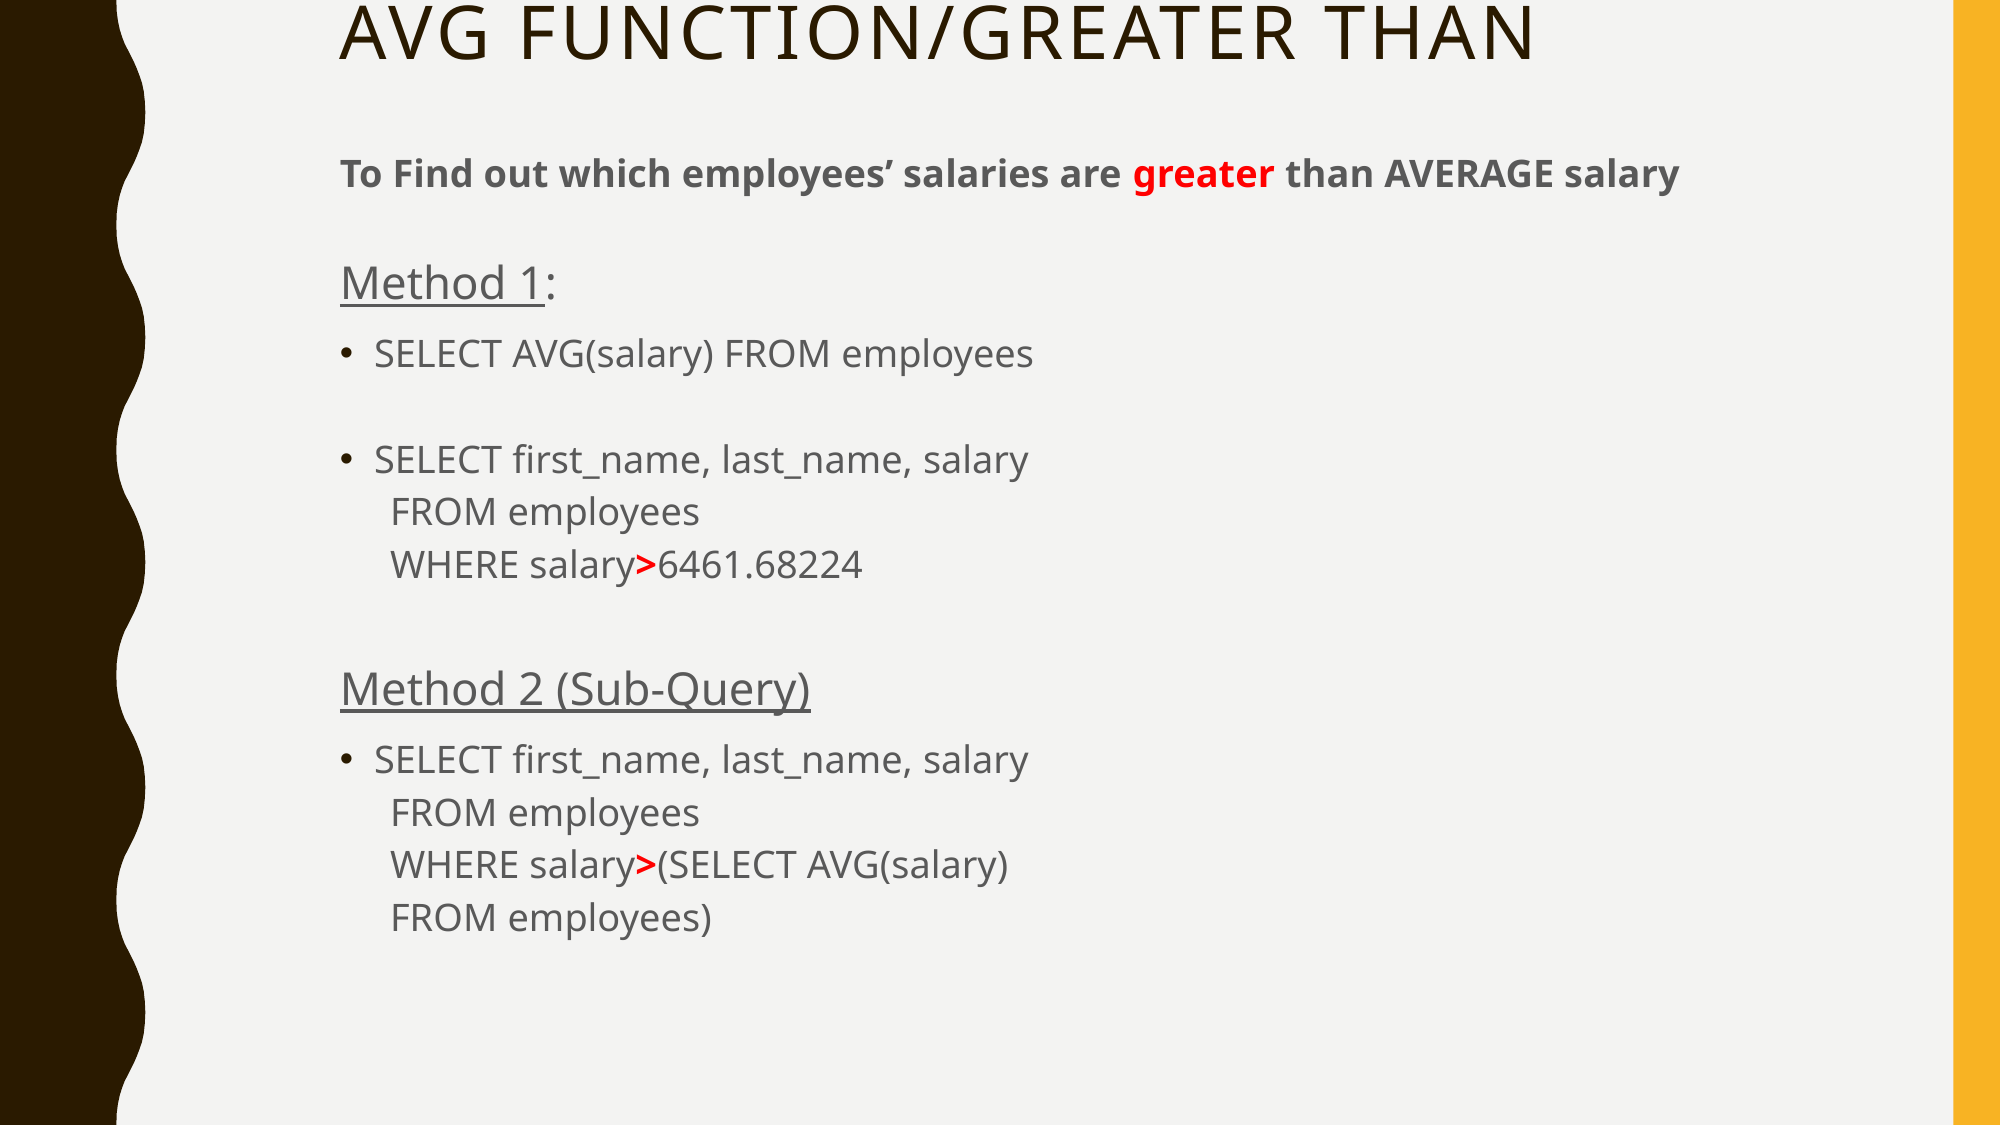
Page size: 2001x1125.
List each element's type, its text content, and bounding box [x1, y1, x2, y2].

title AVG Function/Greater THAN [324, 0, 1675, 137]
list To Find out which employees’ salaries are greater than AVERAGE salary Method 1: SELECT AVG(salary) FROM employees SELECT first_name, last_name, salary FROM employees WHERE salary>6461.68224 Method 2 (Sub-Query) SELECT first_name, last_name, salary FROM employees WHERE salary>(SELECT AVG(salary) FROM employees) [324, 137, 1713, 1088]
